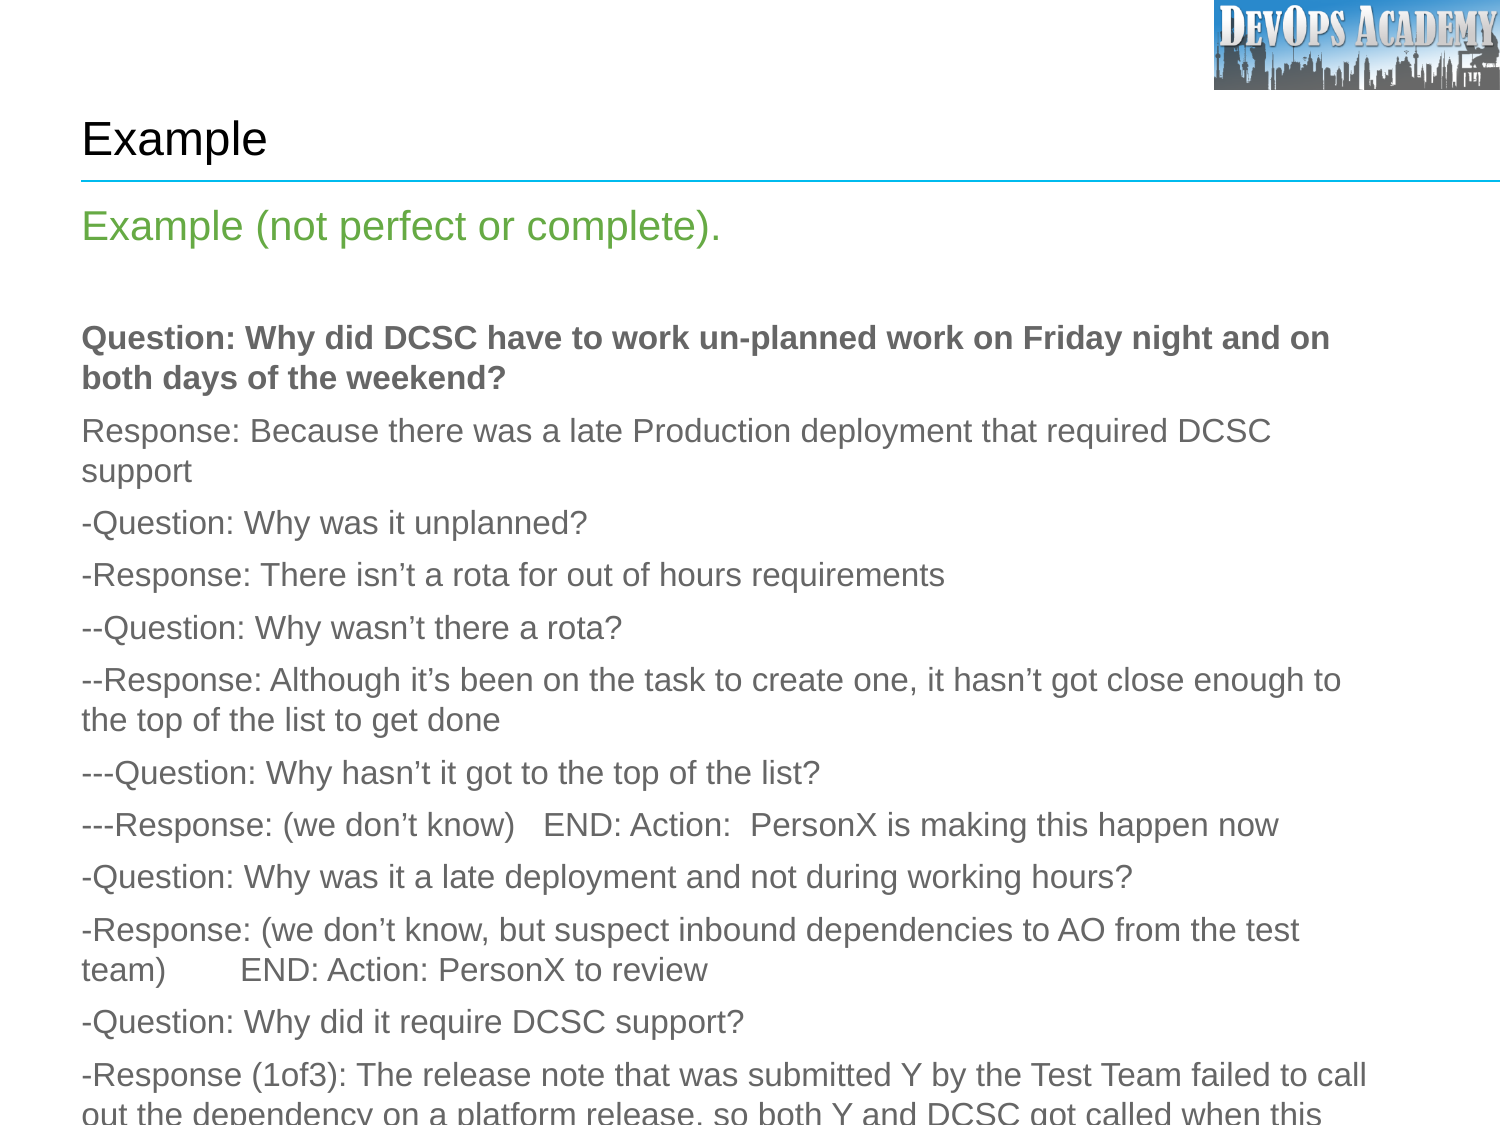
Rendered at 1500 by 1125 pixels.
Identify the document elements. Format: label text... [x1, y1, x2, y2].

list Question: Why did DCSC have to work un-planned work on Friday night and on both days of the weekend? Response: Because there was a late Production deployment that required DCSC support -Question: Why was it unplanned? -Response: There isn’t a rota for out of hours requirements --Question: Why wasn’t there a rota? --Response: Although it’s been on the task to create one, it hasn’t got close enough to the top of the list to get done ---Question: Why hasn’t it got to the top of the list? ---Response: (we don’t know) END: Action: PersonX is making this happen now -Question: Why was it a late deployment and not during working hours? -Response: (we don’t know, but suspect inbound dependencies to AO from the test team) END: Action: PersonX to review -Question: Why did it require DCSC support? -Response (1of3): The release note that was submitted Y by the Test Team failed to call out the dependency on a platform release, so both Y and DCSC got called when this dependency was identified late --Question: Why was the release note wrong? --Response: (we don’t know, it should have been picked up from the task list) END: Action: PersonX to review --Question: Why are release notes created manually ? --Response: This is on the DCSC backlog, but never gets done due to Release driven task list ---Question: Why? ---Response: DCSC need to do a better job of defending the need to do this type of change END: Action: Person Y to produce list of similar -Response (2of3): The Magnolia 3rd Party binaries weren’t accessible in Nexus (something DCSC manage) --Question: Why? --Response: There was a bug in Nexus configuration. END: Action: PersonY to get fixed -Response (3of3): The instructions for testing Mangolia (which URL to hit) were wrong but this was reported as an environment configuration issue --Question: Why were the instructions wrong? [81, 256, 1388, 1049]
list Example (not perfect or complete). [81, 191, 1419, 257]
title Example [81, 0, 1419, 165]
picture [1419, 0, 1500, 90]
